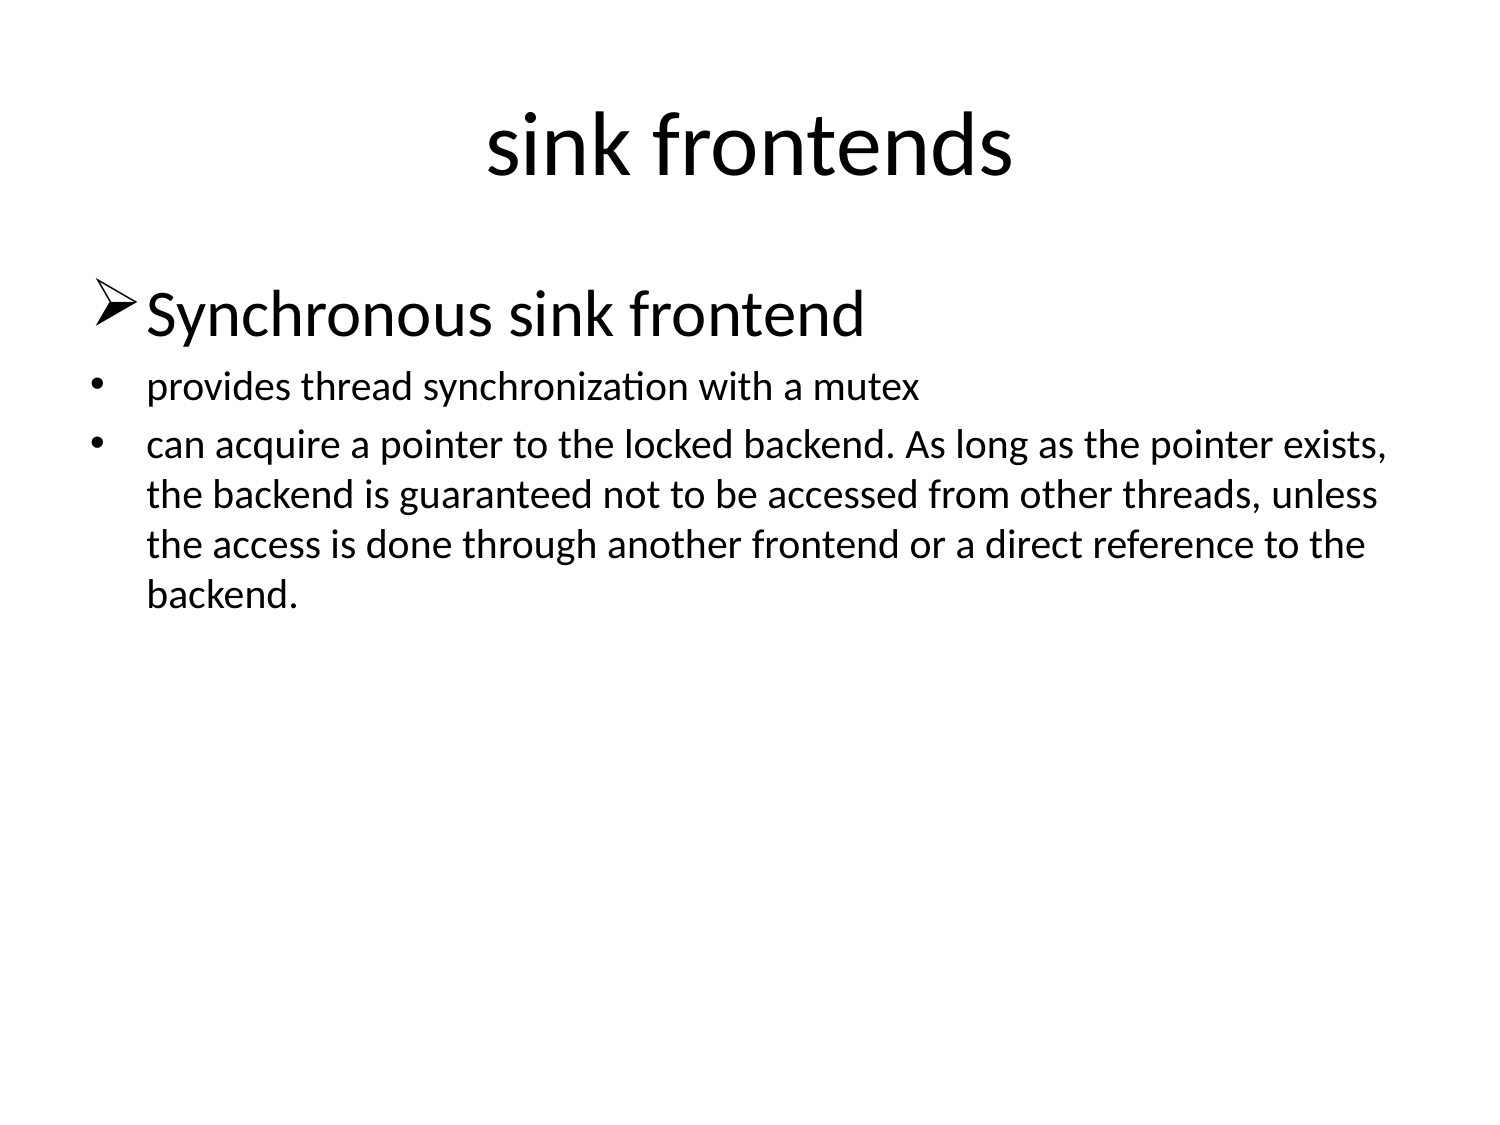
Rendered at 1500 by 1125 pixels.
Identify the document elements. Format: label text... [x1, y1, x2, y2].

list Synchronous sink frontend provides thread synchronization with a mutex can acquire a pointer to the locked backend. As long as the pointer exists, the backend is guaranteed not to be accessed from other threads, unless the access is done through another frontend or a direct reference to the backend. [75, 262, 1425, 1005]
title sink frontends [75, 45, 1425, 233]
